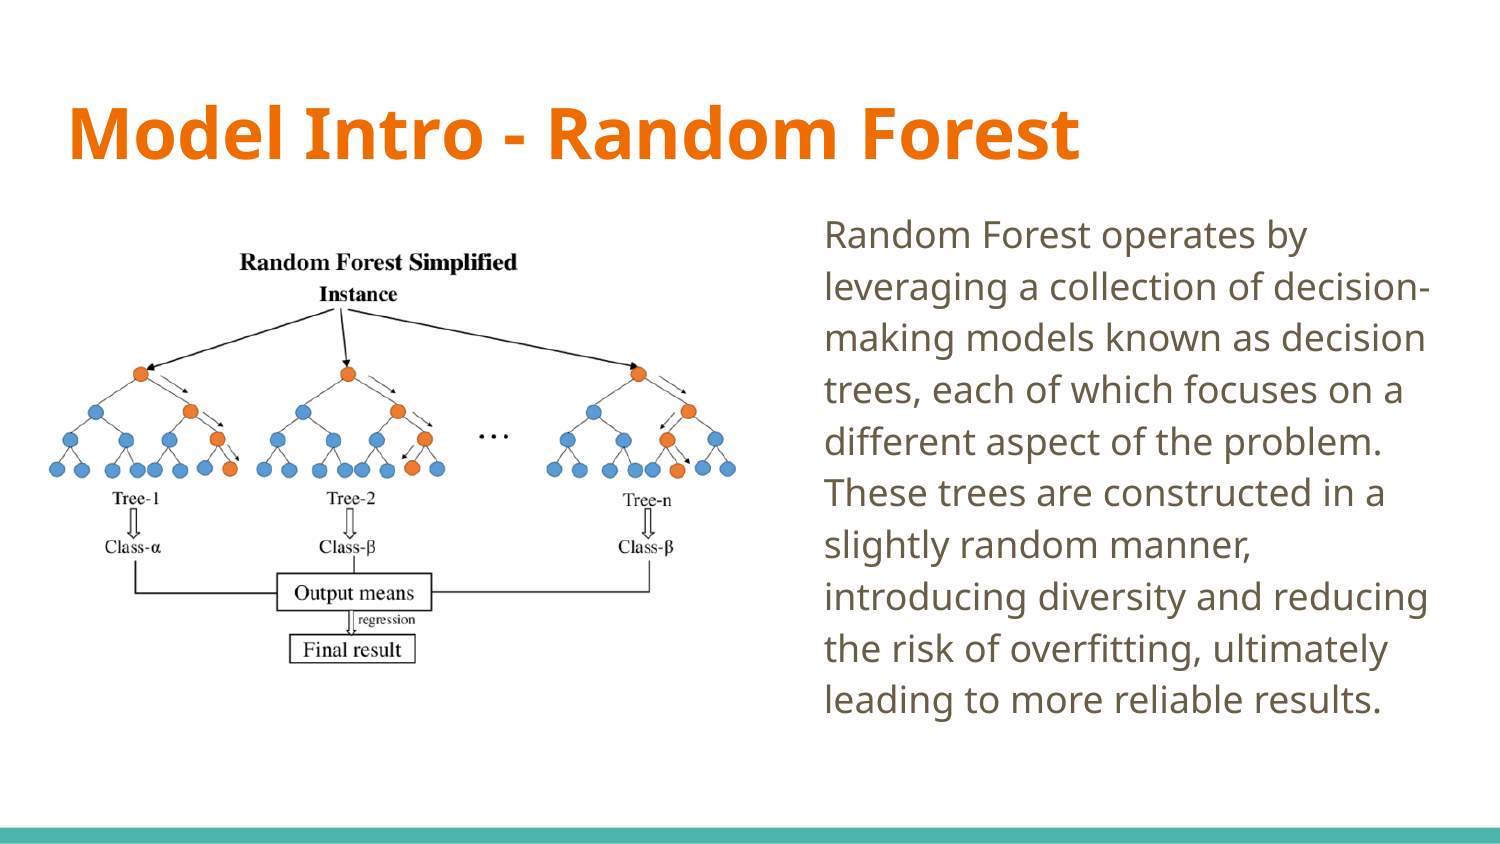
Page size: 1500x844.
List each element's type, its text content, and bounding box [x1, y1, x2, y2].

picture [24, 247, 766, 665]
list Random Forest operates by leveraging a collection of decision-making models known as decision trees, each of which focuses on a different aspect of the problem. These trees are constructed in a slightly random manner, introducing diversity and reducing the risk of overfitting, ultimately leading to more reliable results. [808, 189, 1449, 750]
title Model Intro - Random Forest [51, 72, 1449, 189]
